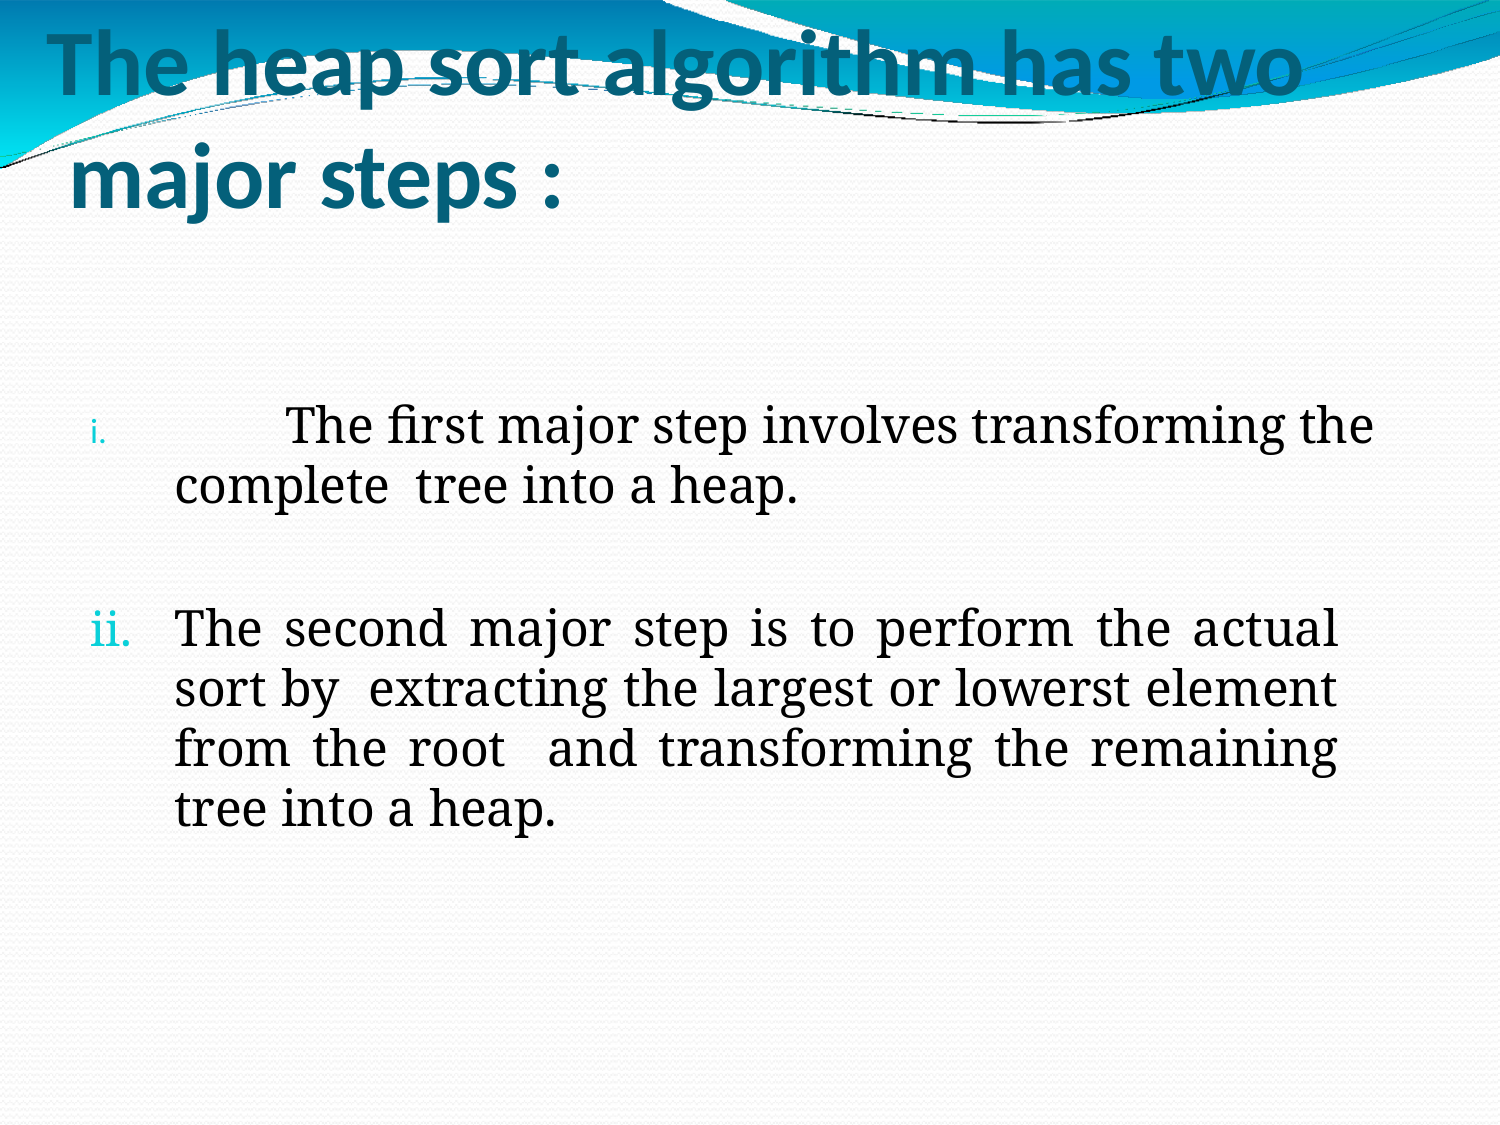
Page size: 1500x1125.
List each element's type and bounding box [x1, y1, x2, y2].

text_box [0, 0, 1500, 1125]
